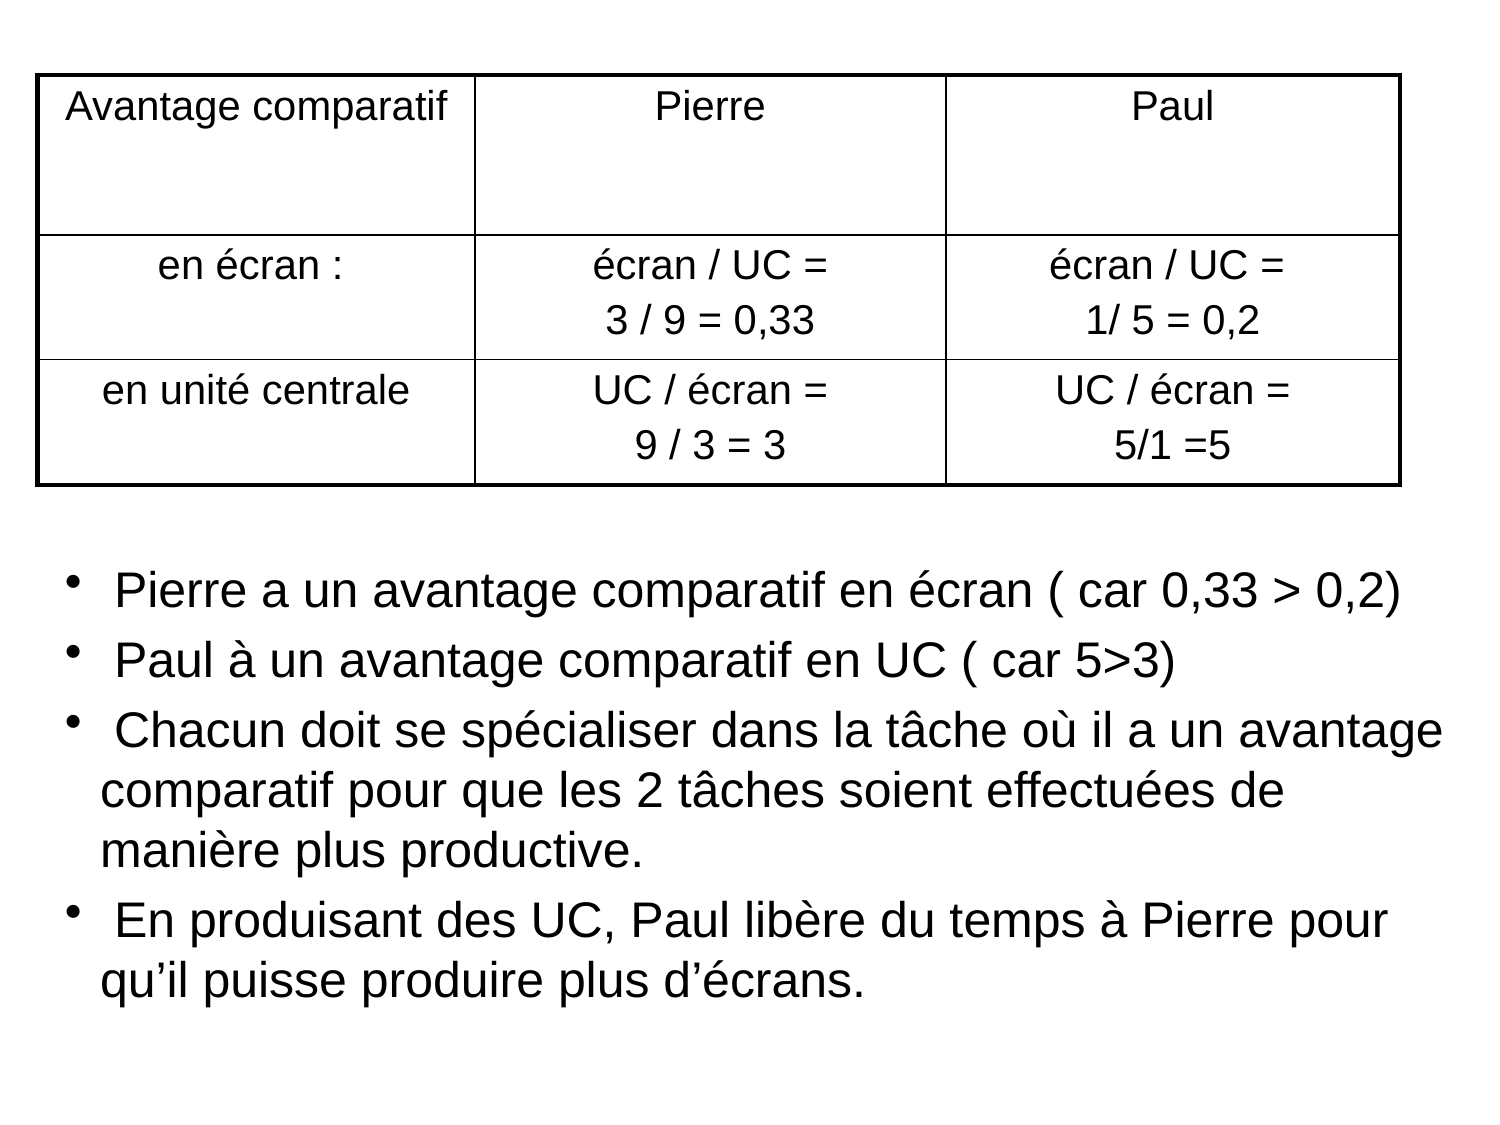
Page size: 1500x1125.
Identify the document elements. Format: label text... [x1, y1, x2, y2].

list [75, 62, 1413, 238]
table_header Pierre [476, 77, 945, 234]
table_cell écran / UC = 3 / 9 = 0,33 [476, 236, 945, 359]
table_cell UC / écran = 9 / 3 = 3 [476, 360, 945, 483]
text_box Pierre a un avantage comparatif en écran ( car 0,33 > 0,2) Paul à un avantage comparatif en UC ( car 5>3) Chacun doit se spécialiser dans la tâche où il a un avantage comparatif pour que les 2 tâches soient effectuées de manière plus productive. En produisant des UC, Paul libère du temps à Pierre pour qu’il puisse produire plus d’écrans. [49, 549, 1463, 1015]
table_cell écran / UC = 1/ 5 = 0,2 [947, 236, 1398, 359]
table_header Avantage comparatif [40, 77, 474, 234]
table_cell en unité centrale [40, 360, 474, 483]
table_cell UC / écran = 5/1 =5 [947, 360, 1398, 483]
table_header Paul [947, 77, 1398, 234]
table_cell en écran : [40, 236, 474, 359]
